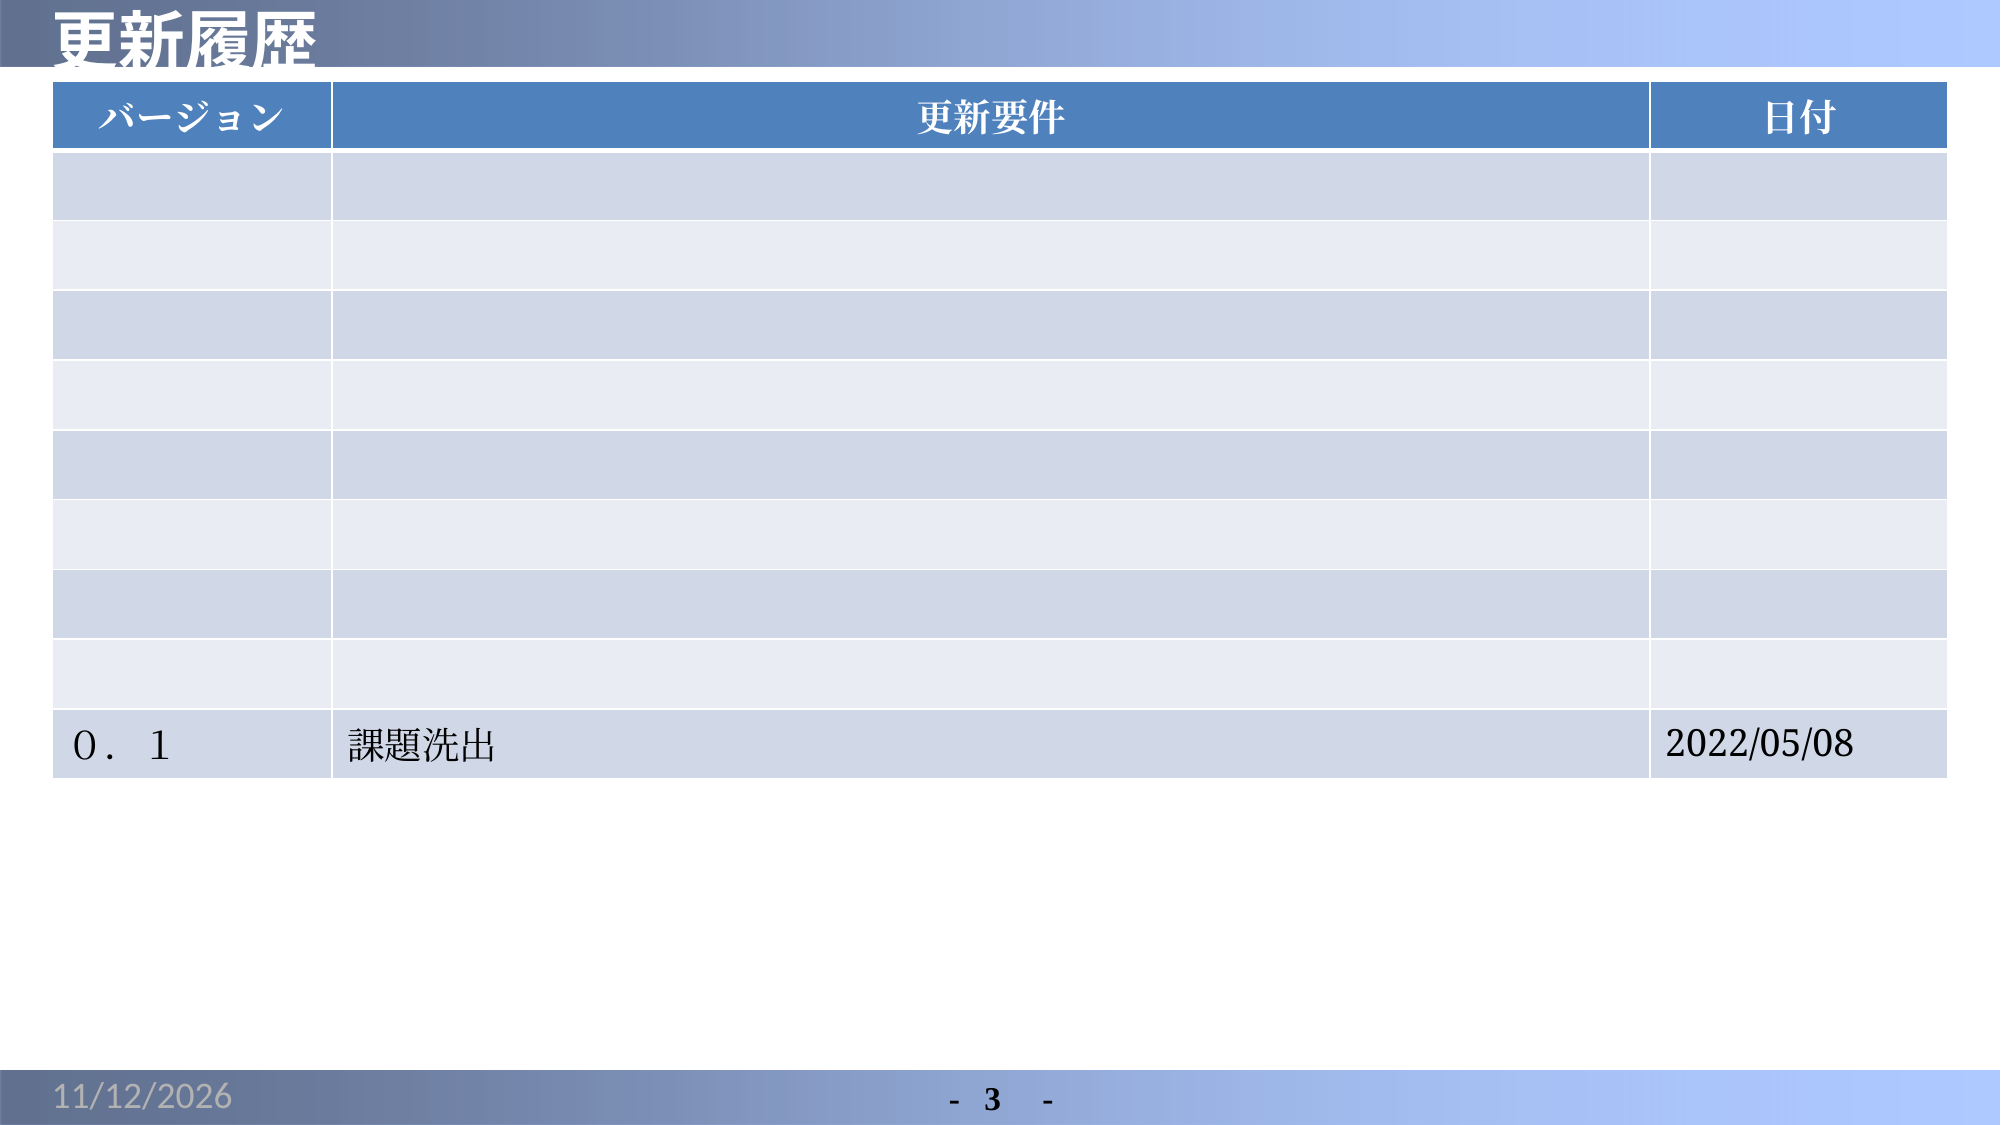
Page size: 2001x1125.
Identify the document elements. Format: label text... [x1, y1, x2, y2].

slide_number - 3 - [935, 1078, 1065, 1117]
table_cell [1651, 431, 1947, 499]
table_cell [333, 431, 1649, 499]
table_cell [53, 431, 331, 499]
table_cell [1651, 640, 1947, 708]
table_cell [333, 640, 1649, 708]
table_cell [333, 291, 1649, 359]
table_cell [53, 153, 331, 220]
table_header バージョン [53, 82, 331, 148]
table_cell [53, 291, 331, 359]
table_cell [333, 361, 1649, 429]
table_cell [1651, 291, 1947, 359]
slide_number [51, 1071, 512, 1117]
table_cell [1651, 570, 1947, 638]
table_cell 課題洗出 [333, 710, 1649, 778]
table_cell [1651, 153, 1947, 220]
table_cell [333, 221, 1649, 289]
table_cell [1651, 361, 1947, 429]
table_cell [53, 361, 331, 429]
title 更新履歴 [51, 0, 1921, 80]
table_cell [1651, 221, 1947, 289]
table_cell [53, 500, 331, 569]
table_header 日付 [1651, 82, 1947, 148]
table_cell [53, 640, 331, 708]
table_cell [333, 153, 1649, 220]
table_cell [333, 570, 1649, 638]
table_header 更新要件 [333, 82, 1649, 148]
table_cell ０．１ [53, 710, 331, 778]
table_cell 2022/05/08 [1651, 710, 1947, 778]
table_cell [1651, 500, 1947, 569]
table_cell [53, 221, 331, 289]
table_cell [53, 570, 331, 638]
table_cell [333, 500, 1649, 569]
